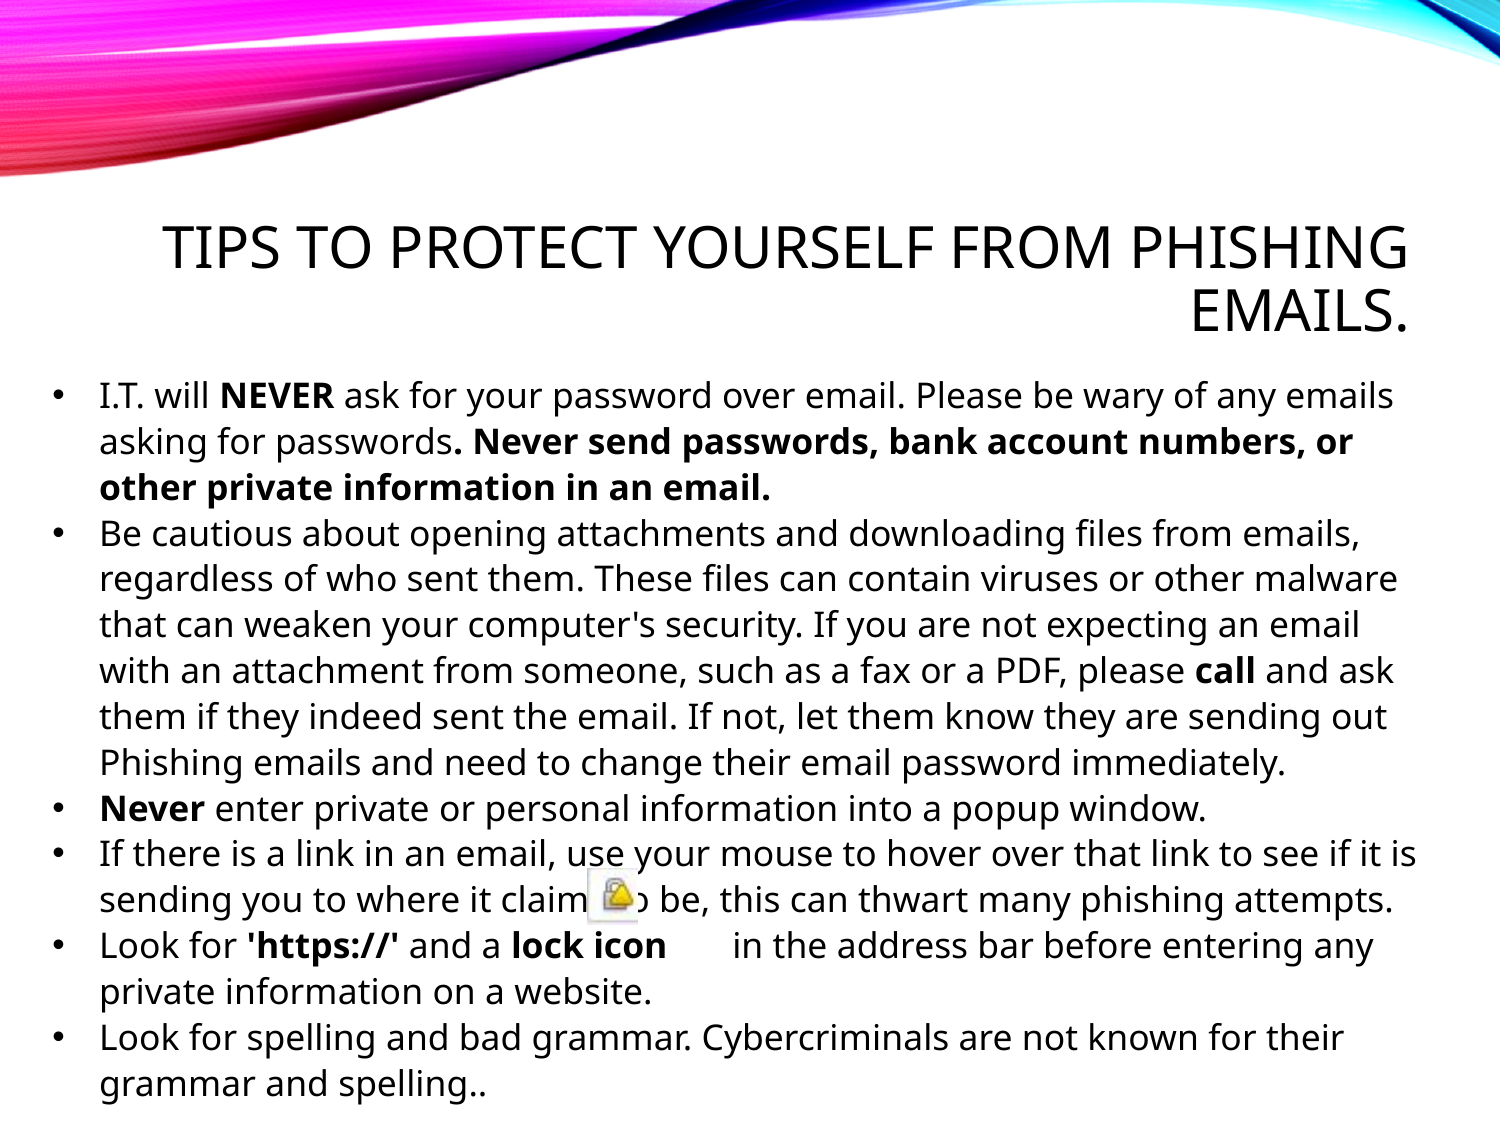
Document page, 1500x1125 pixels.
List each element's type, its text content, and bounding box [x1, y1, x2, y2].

picture [587, 868, 638, 926]
text_box I.T. will NEVER ask for your password over email. Please be wary of any emails asking for passwords. Never send passwords, bank account numbers, or other private information in an email. Be cautious about opening attachments and downloading files from emails, regardless of who sent them. These files can contain viruses or other malware that can weaken your computer's security. If you are not expecting an email with an attachment from someone, such as a fax or a PDF, please call and ask them if they indeed sent the email. If not, let them know they are sending out Phishing emails and need to change their email password immediately. Never enter private or personal information into a popup window. If there is a link in an email, use your mouse to hover over that link to see if it is sending you to where it claims to be, this can thwart many phishing attempts. Look for 'https://' and a lock icon in the address bar before entering any private information on a website. Look for spelling and bad grammar. Cybercriminals are not known for their grammar and spelling.. [37, 362, 1450, 1125]
title Tips to protect yourself from Phishing emails. [75, 187, 1425, 362]
picture [0, 0, 1500, 178]
